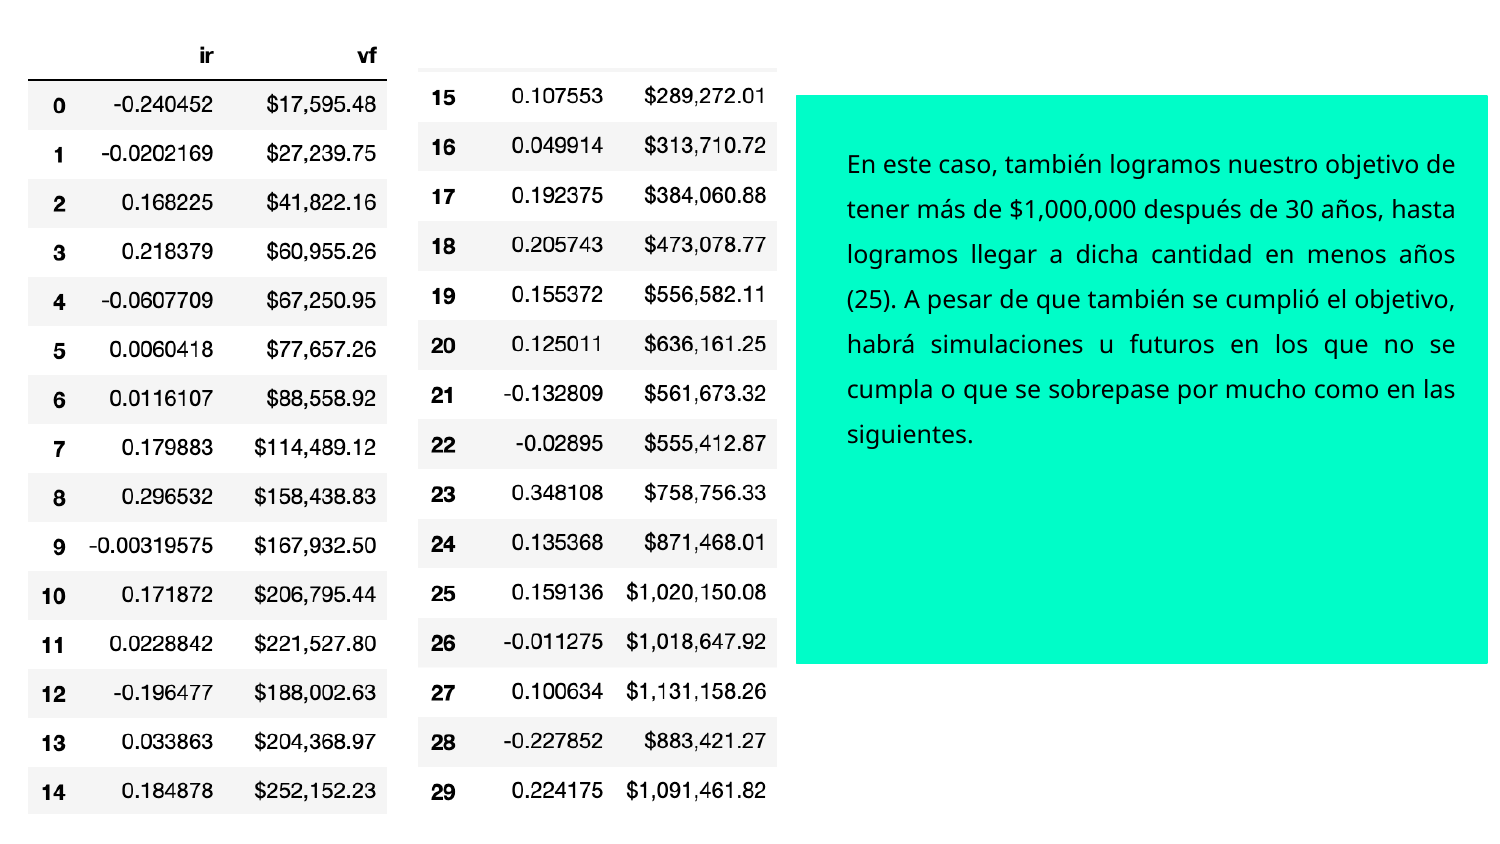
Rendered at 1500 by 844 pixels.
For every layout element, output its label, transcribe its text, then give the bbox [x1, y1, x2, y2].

list En este caso, también logramos nuestro objetivo de tener más de $1,000,000 después de 30 años, hasta logramos llegar a dicha cantidad en menos años (25). A pesar de que también se cumplió el objetivo, habrá simulaciones u futuros en los que no se cumpla o que se sobrepase por mucho como en las siguientes. [831, 118, 1472, 637]
text_box [796, 95, 1488, 663]
picture [24, 24, 388, 815]
picture [412, 68, 784, 815]
